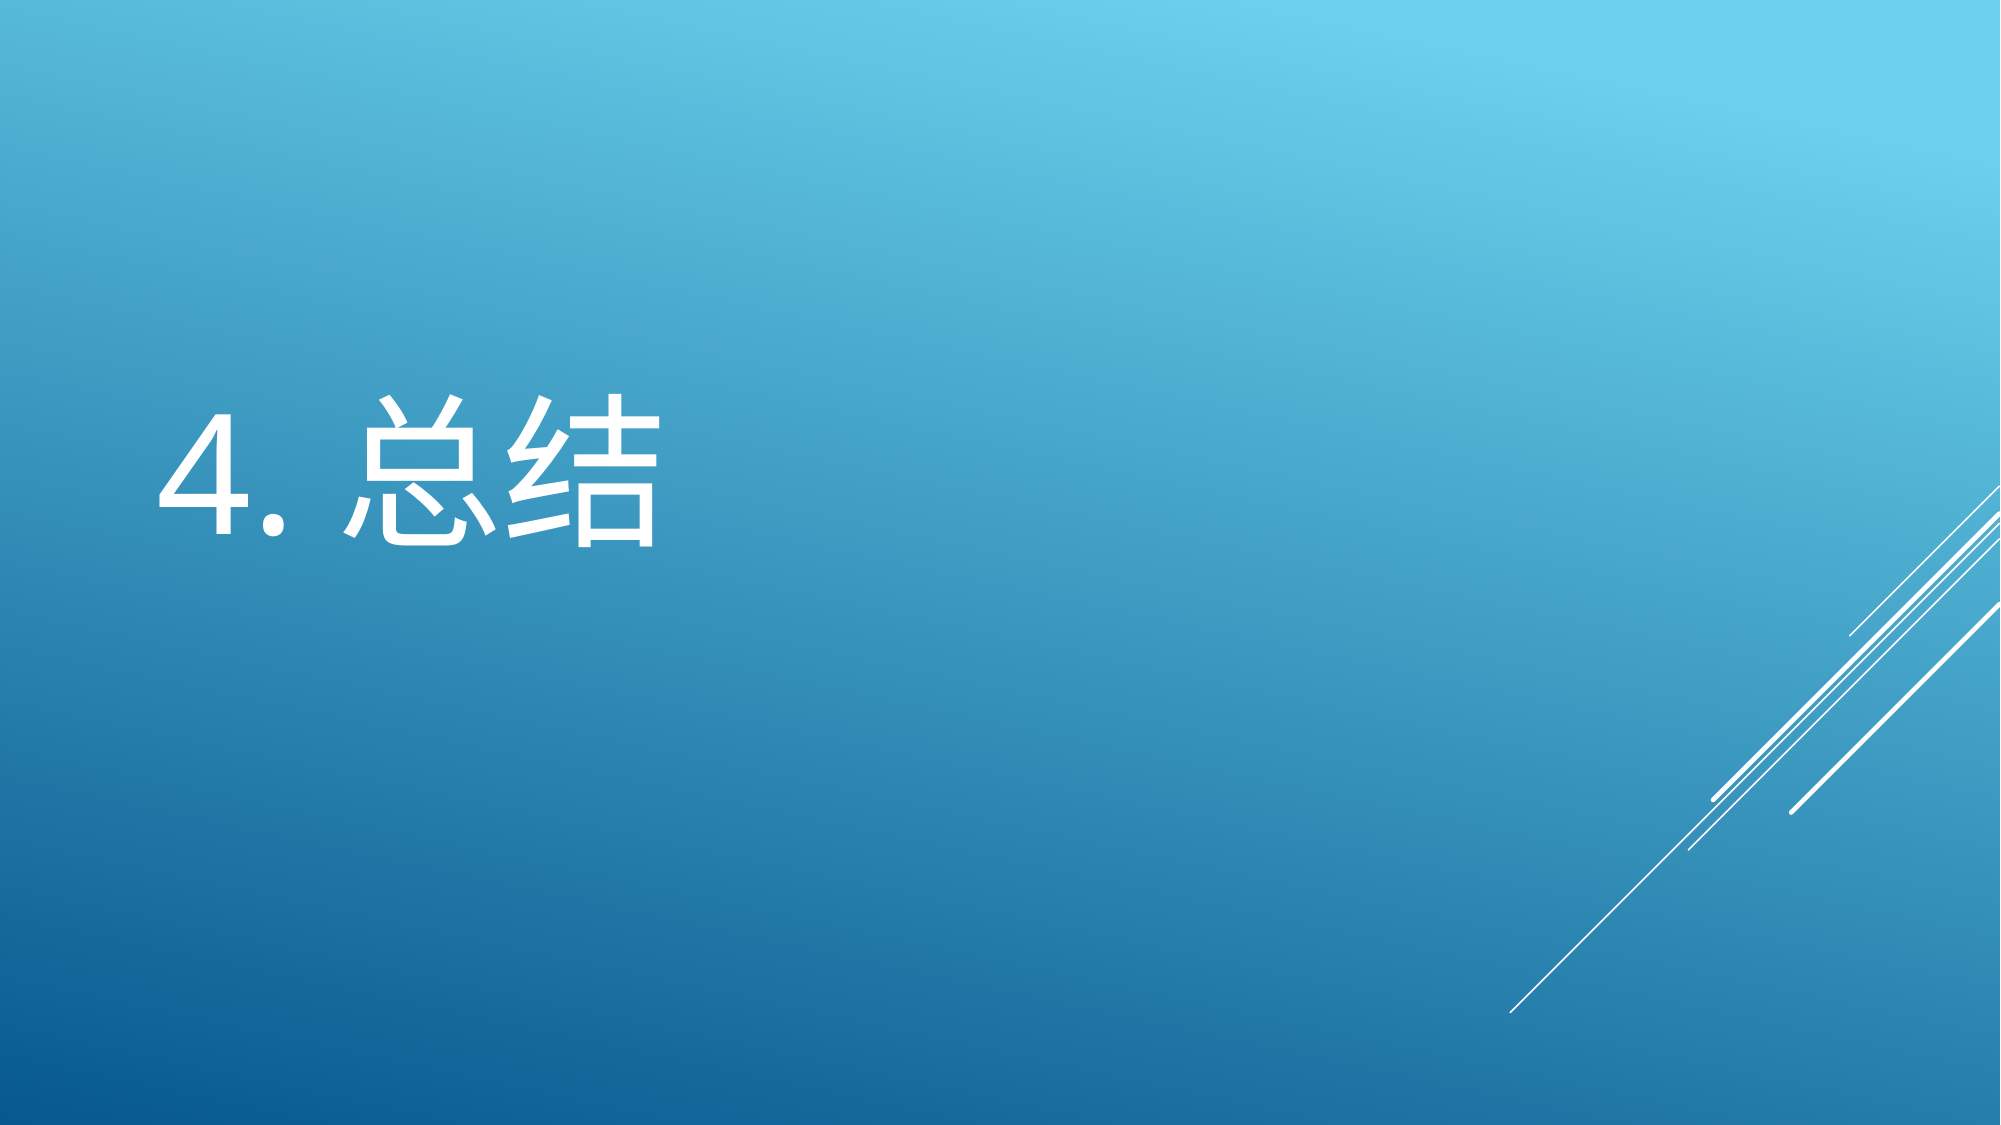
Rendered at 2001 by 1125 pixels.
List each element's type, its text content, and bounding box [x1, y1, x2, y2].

text_box 4.总结 [141, 360, 1728, 576]
